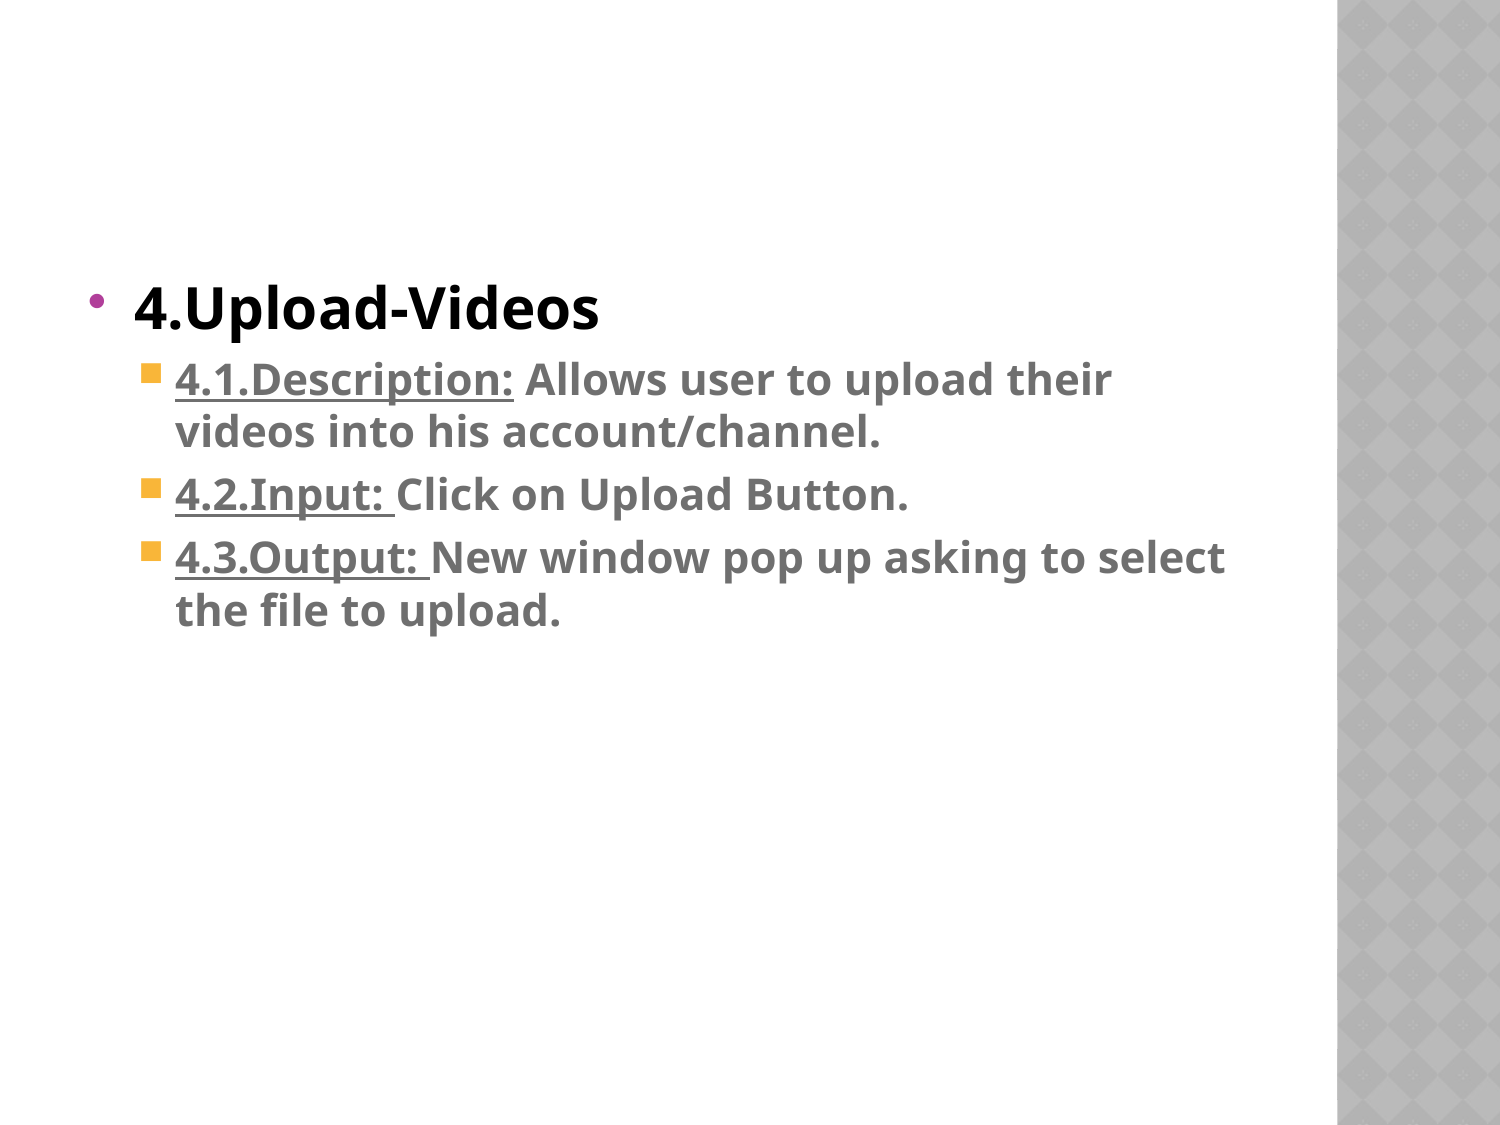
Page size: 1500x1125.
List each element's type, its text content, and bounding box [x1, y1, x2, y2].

list 4.Upload-Videos 4.1.Description: Allows user to upload their videos into his account/channel. 4.2.Input: Click on Upload Button. 4.3.Output: New window pop up asking to select the file to upload. [75, 264, 1263, 1059]
